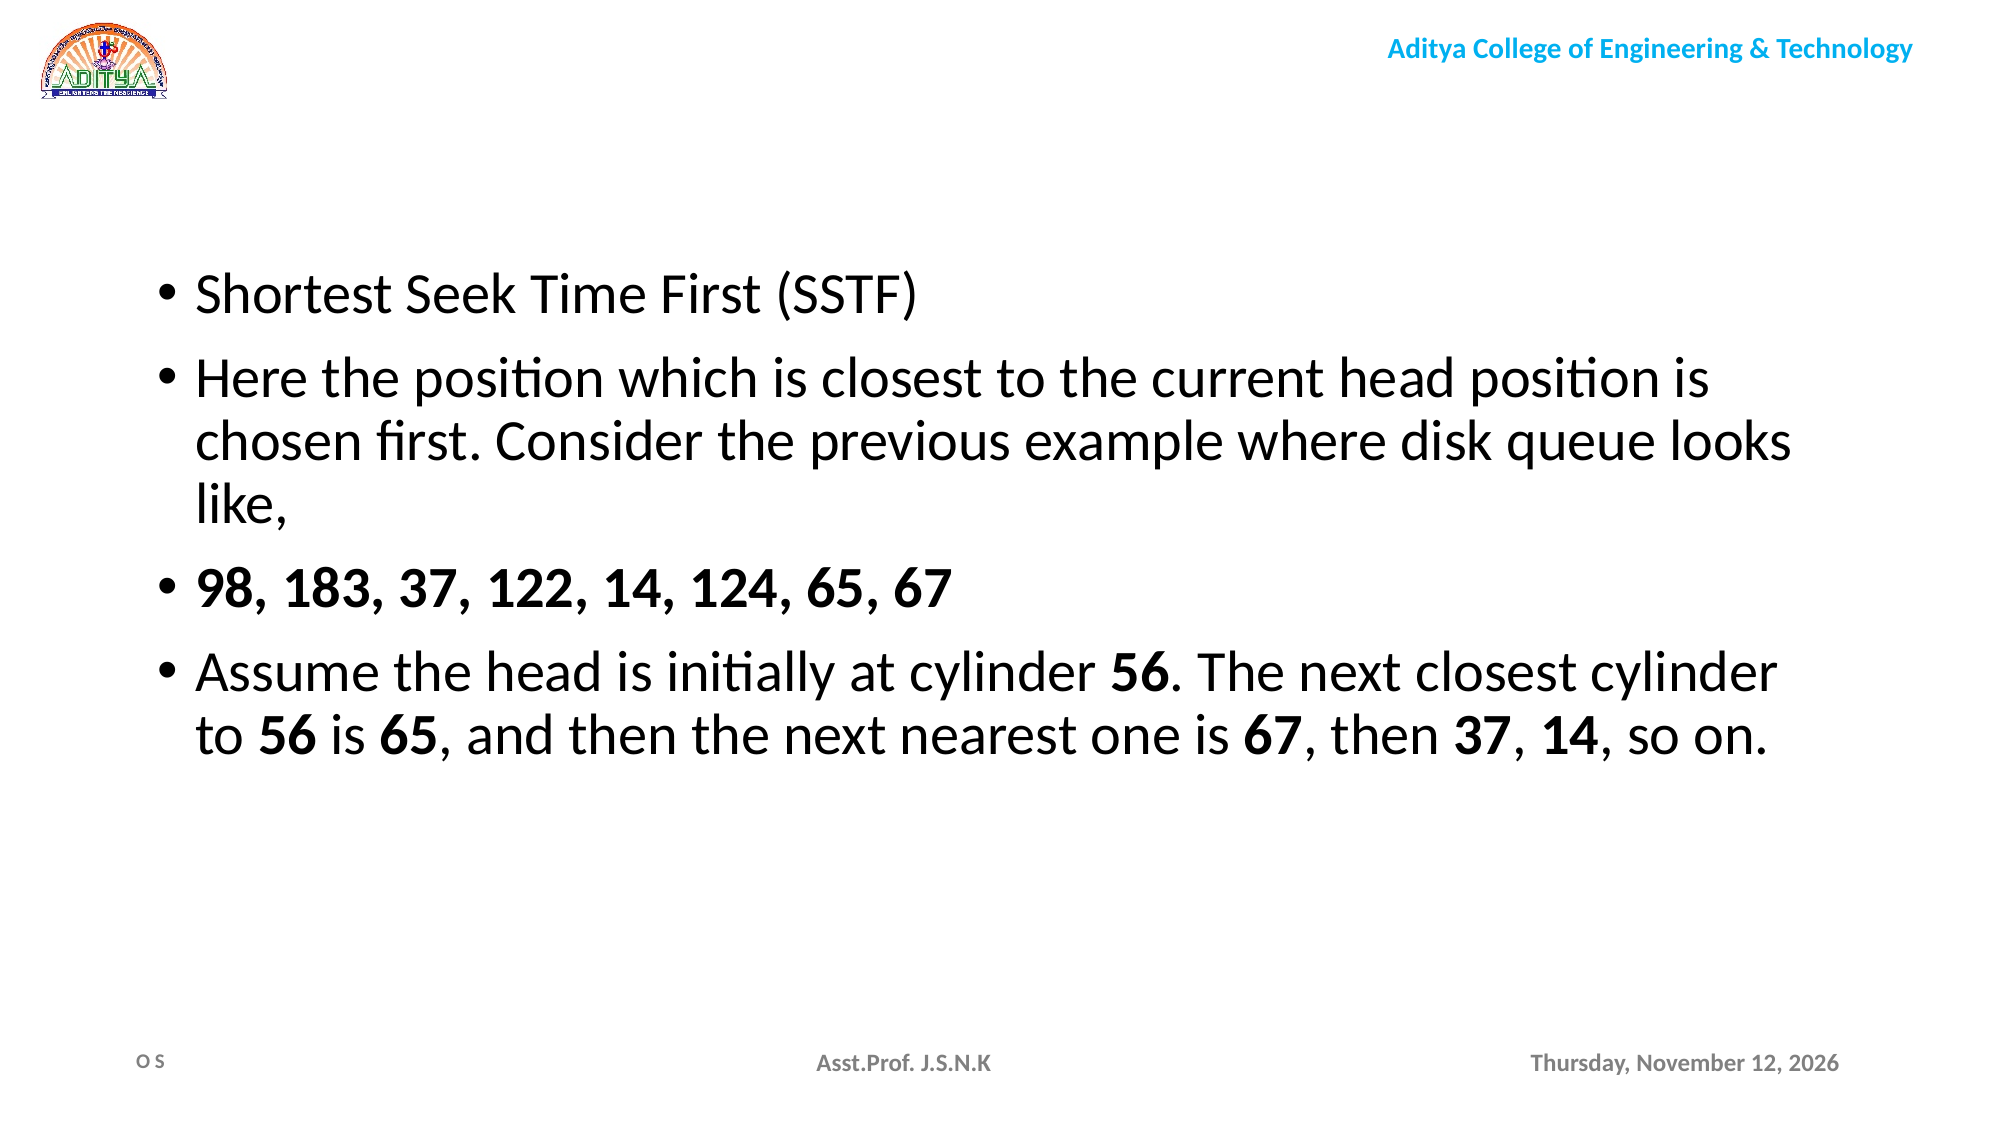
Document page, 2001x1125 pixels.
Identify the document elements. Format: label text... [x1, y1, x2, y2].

list Shortest Seek Time First (SSTF) Here the position which is closest to the current head position is chosen first. Consider the previous example where disk queue looks like, 98, 183, 37, 122, 14, 124, 65, 67 Assume the head is initially at cylinder 56. The next closest cylinder to 56 is 65, and then the next nearest one is 67, then 37, 14, so on. [142, 256, 1868, 1000]
footer Asst.Prof. J.S.N.K [678, 1031, 1129, 1092]
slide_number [1515, 1031, 1861, 1092]
picture [39, 22, 168, 99]
